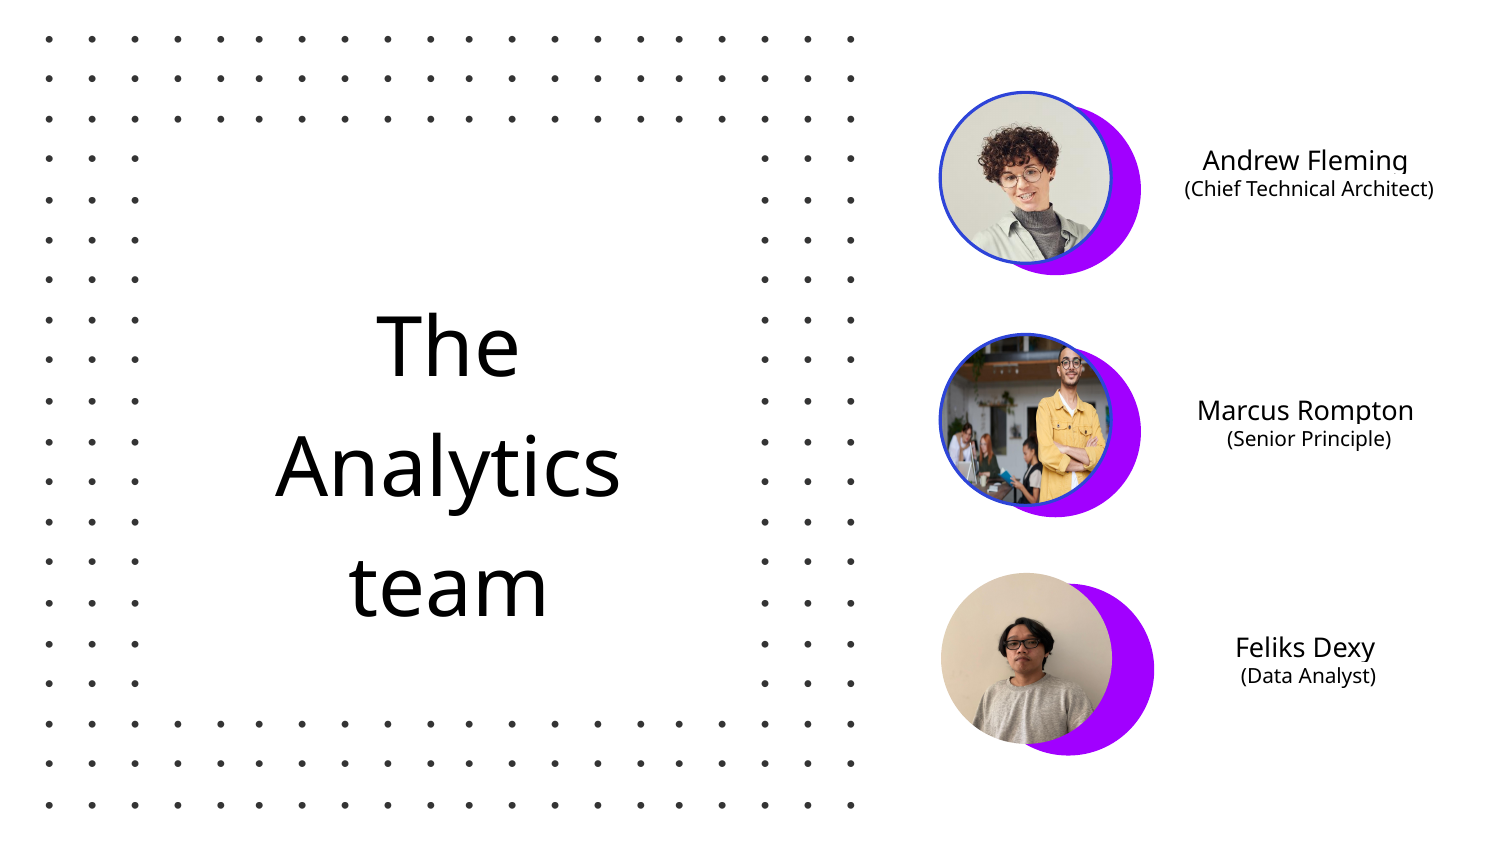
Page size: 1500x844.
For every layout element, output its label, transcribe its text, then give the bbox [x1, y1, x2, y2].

text_box [1118, 599, 1155, 740]
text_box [41, 33, 858, 811]
text_box Andrew Fleming (Chief Technical Architect) [1145, 128, 1473, 225]
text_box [935, 332, 1116, 508]
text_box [935, 90, 1116, 266]
picture [940, 572, 1113, 745]
text_box [1043, 752, 1093, 756]
text_box Marcus Rompton (Senior Principle) [1145, 378, 1473, 475]
text_box Feliks Dexy (Data Analyst) [1144, 615, 1473, 713]
text_box [1120, 133, 1141, 246]
text_box [1120, 375, 1141, 488]
